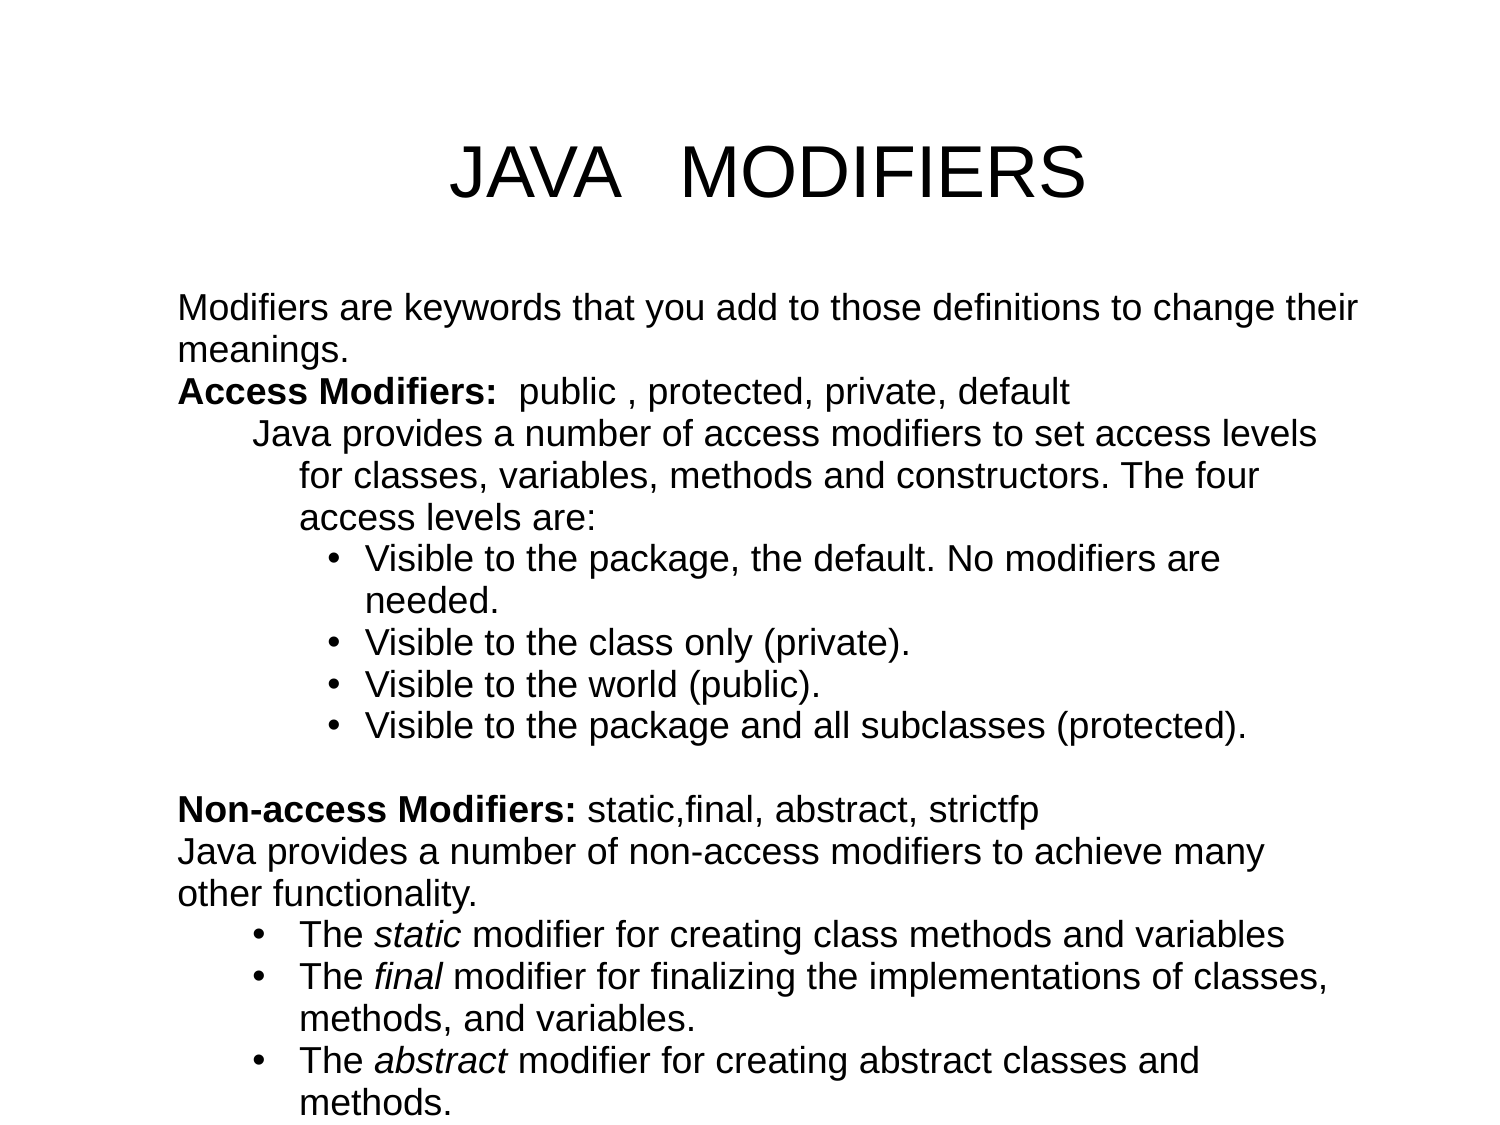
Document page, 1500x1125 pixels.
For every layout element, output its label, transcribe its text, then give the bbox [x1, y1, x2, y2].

text_box Modifiers are keywords that you add to those definitions to change their meanings. Access Modifiers: public , protected, private, default Java provides a number of access modifiers to set access levels for classes, variables, methods and constructors. The four access levels are: Visible to the package, the default. No modifiers are needed. Visible to the class only (private). Visible to the world (public). Visible to the package and all subclasses (protected). Non-access Modifiers: static,final, abstract, strictfp Java provides a number of non-access modifiers to achieve many other functionality. The static modifier for creating class methods and variables The final modifier for finalizing the implementations of classes, methods, and variables. The abstract modifier for creating abstract classes and methods. The synchronized and volatile modifiers, which are used for threads. [162, 280, 1375, 1125]
text_box Java modifiers [131, 126, 1407, 221]
